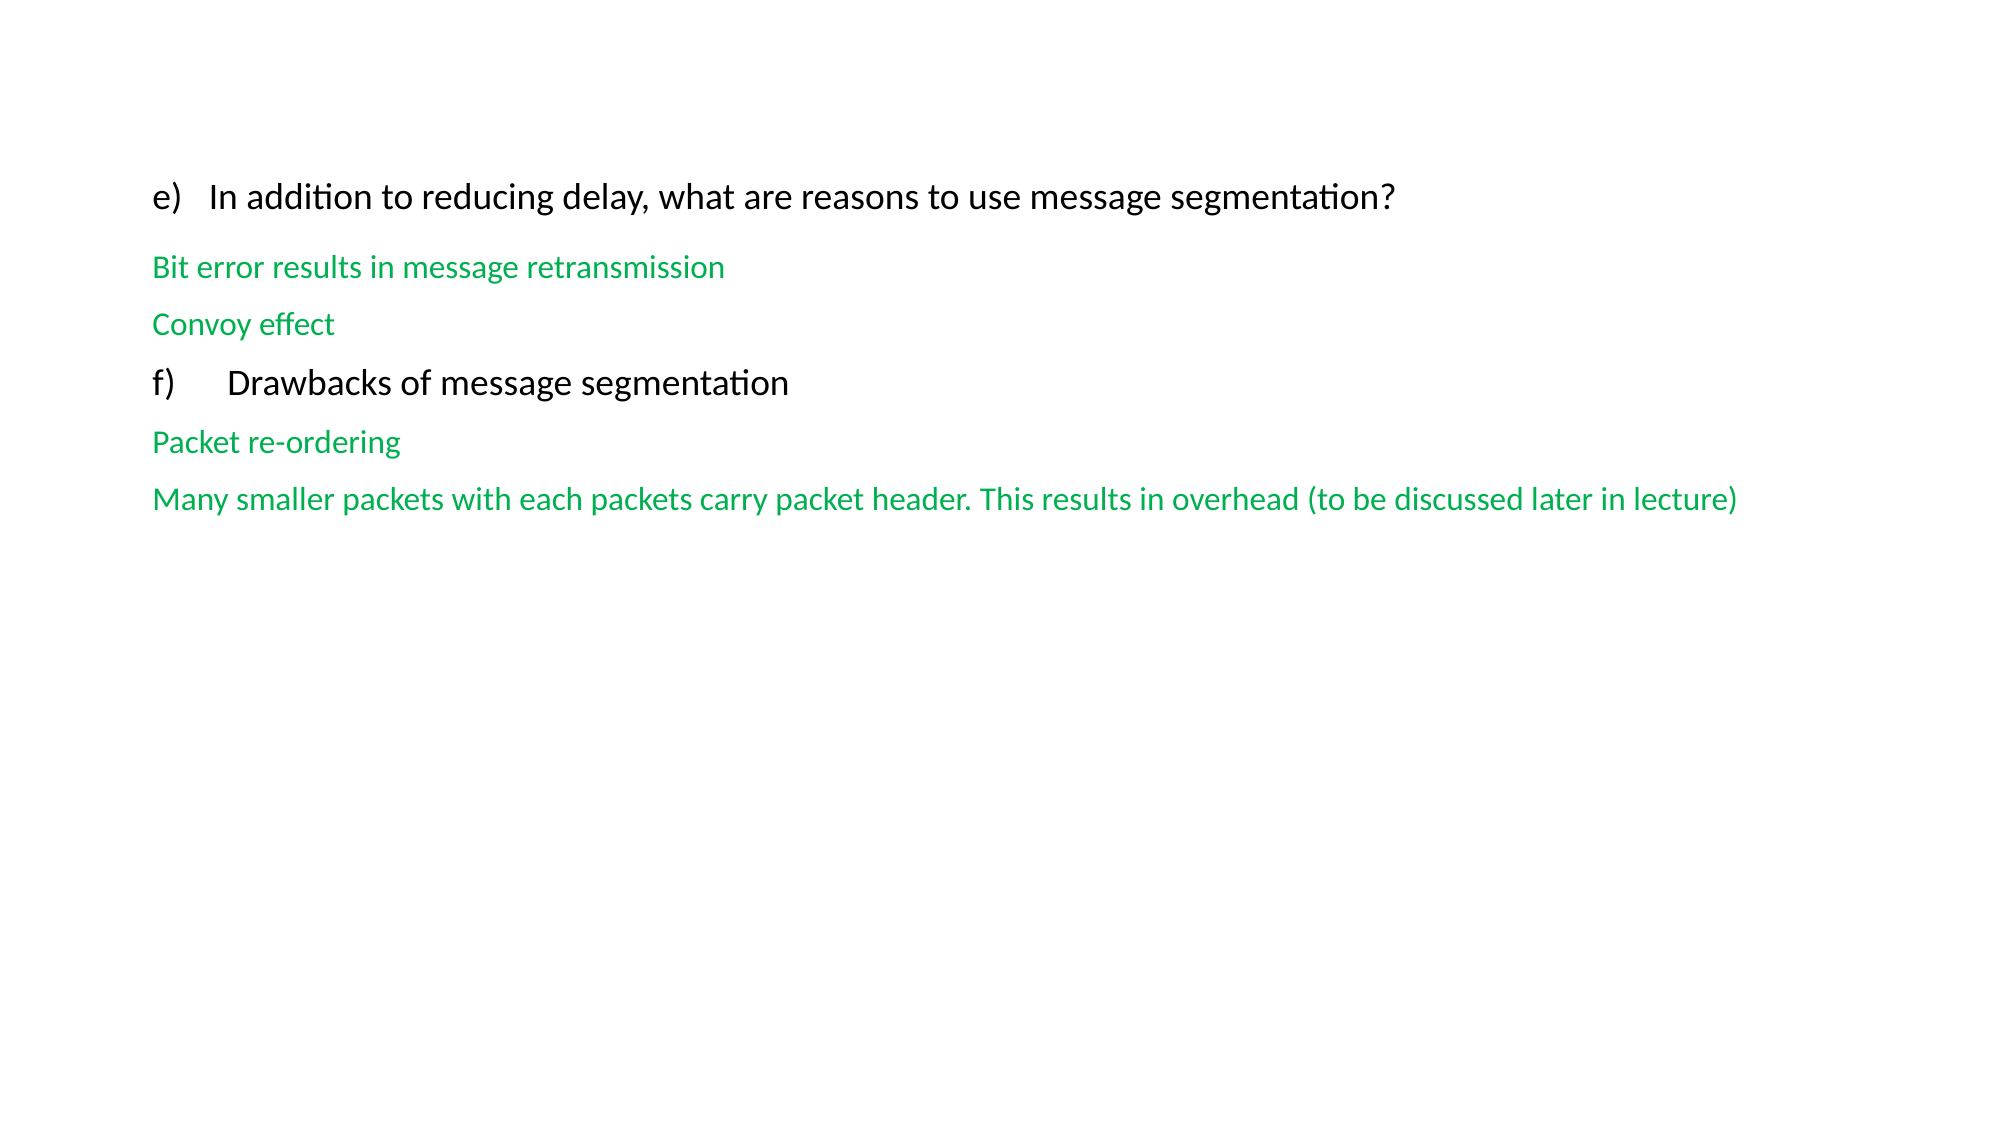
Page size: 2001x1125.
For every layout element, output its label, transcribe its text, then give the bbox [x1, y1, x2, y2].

list In addition to reducing delay, what are reasons to use message segmentation? Bit error results in message retransmission Convoy effect Drawbacks of message segmentation Packet re-ordering Many smaller packets with each packets carry packet header. This results in overhead (to be discussed later in lecture) [137, 157, 1863, 548]
